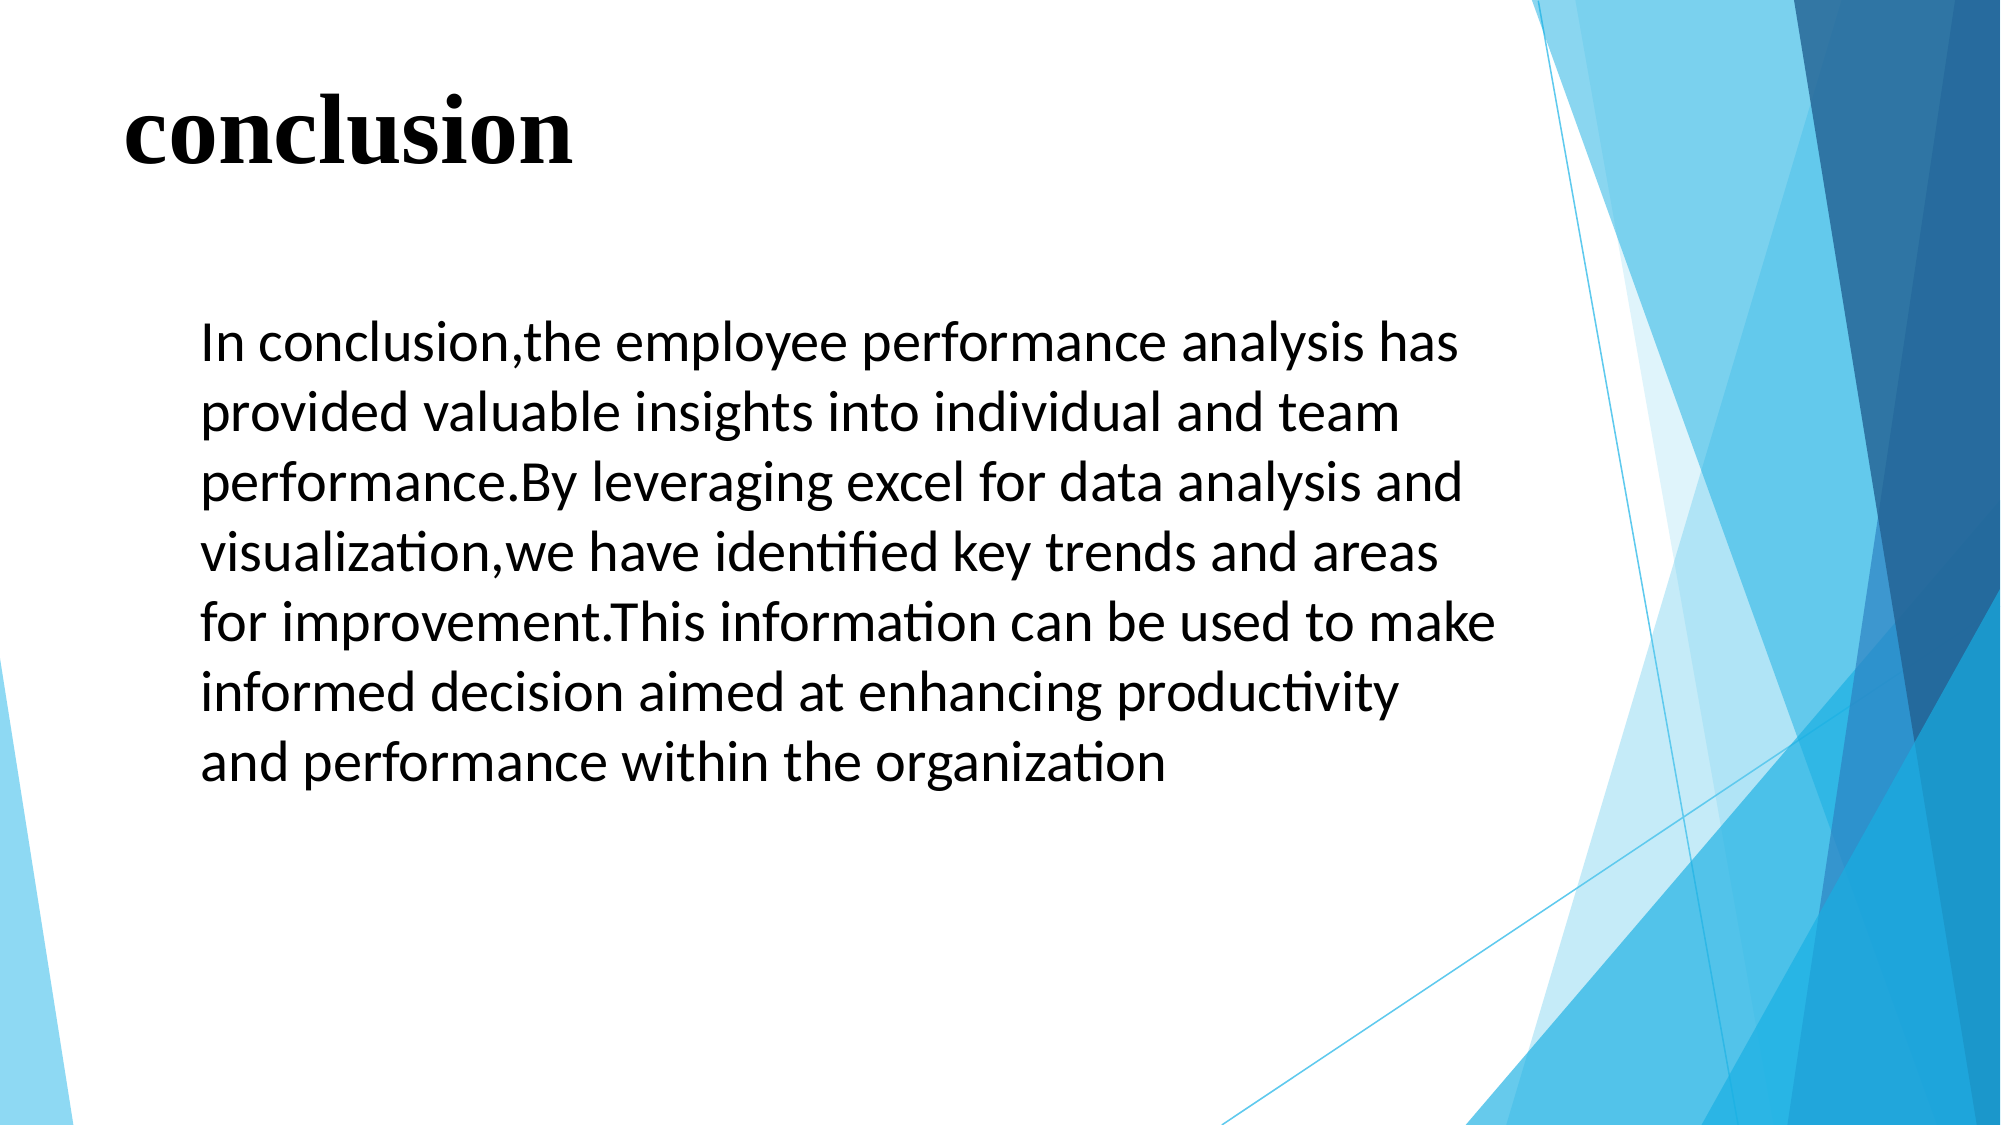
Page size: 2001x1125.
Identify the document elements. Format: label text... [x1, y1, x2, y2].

title conclusion [123, 63, 1877, 188]
text_box In conclusion,the employee performance analysis has provided valuable insights into individual and team performance.By leveraging excel for data analysis and visualization,we have identified key trends and areas for improvement.This information can be used to make informed decision aimed at enhancing productivity and performance within the organization [185, 295, 1517, 925]
